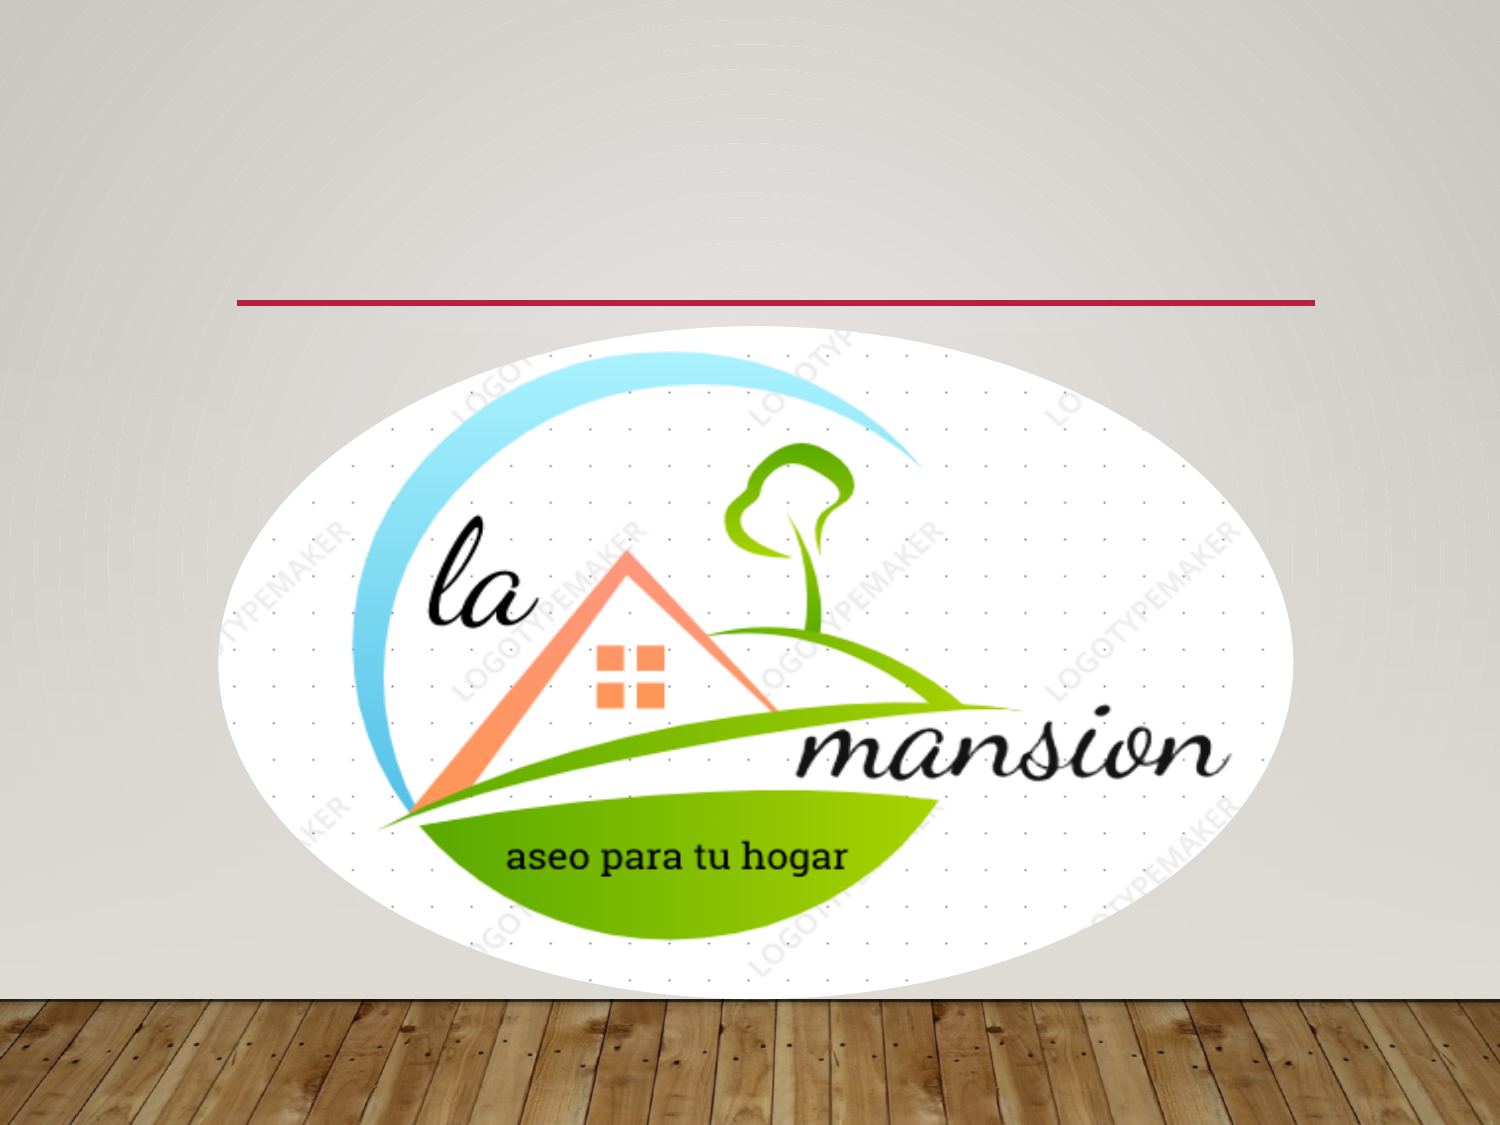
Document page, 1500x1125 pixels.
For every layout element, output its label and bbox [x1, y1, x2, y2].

picture [0, 999, 1500, 1125]
list [218, 325, 1294, 1000]
